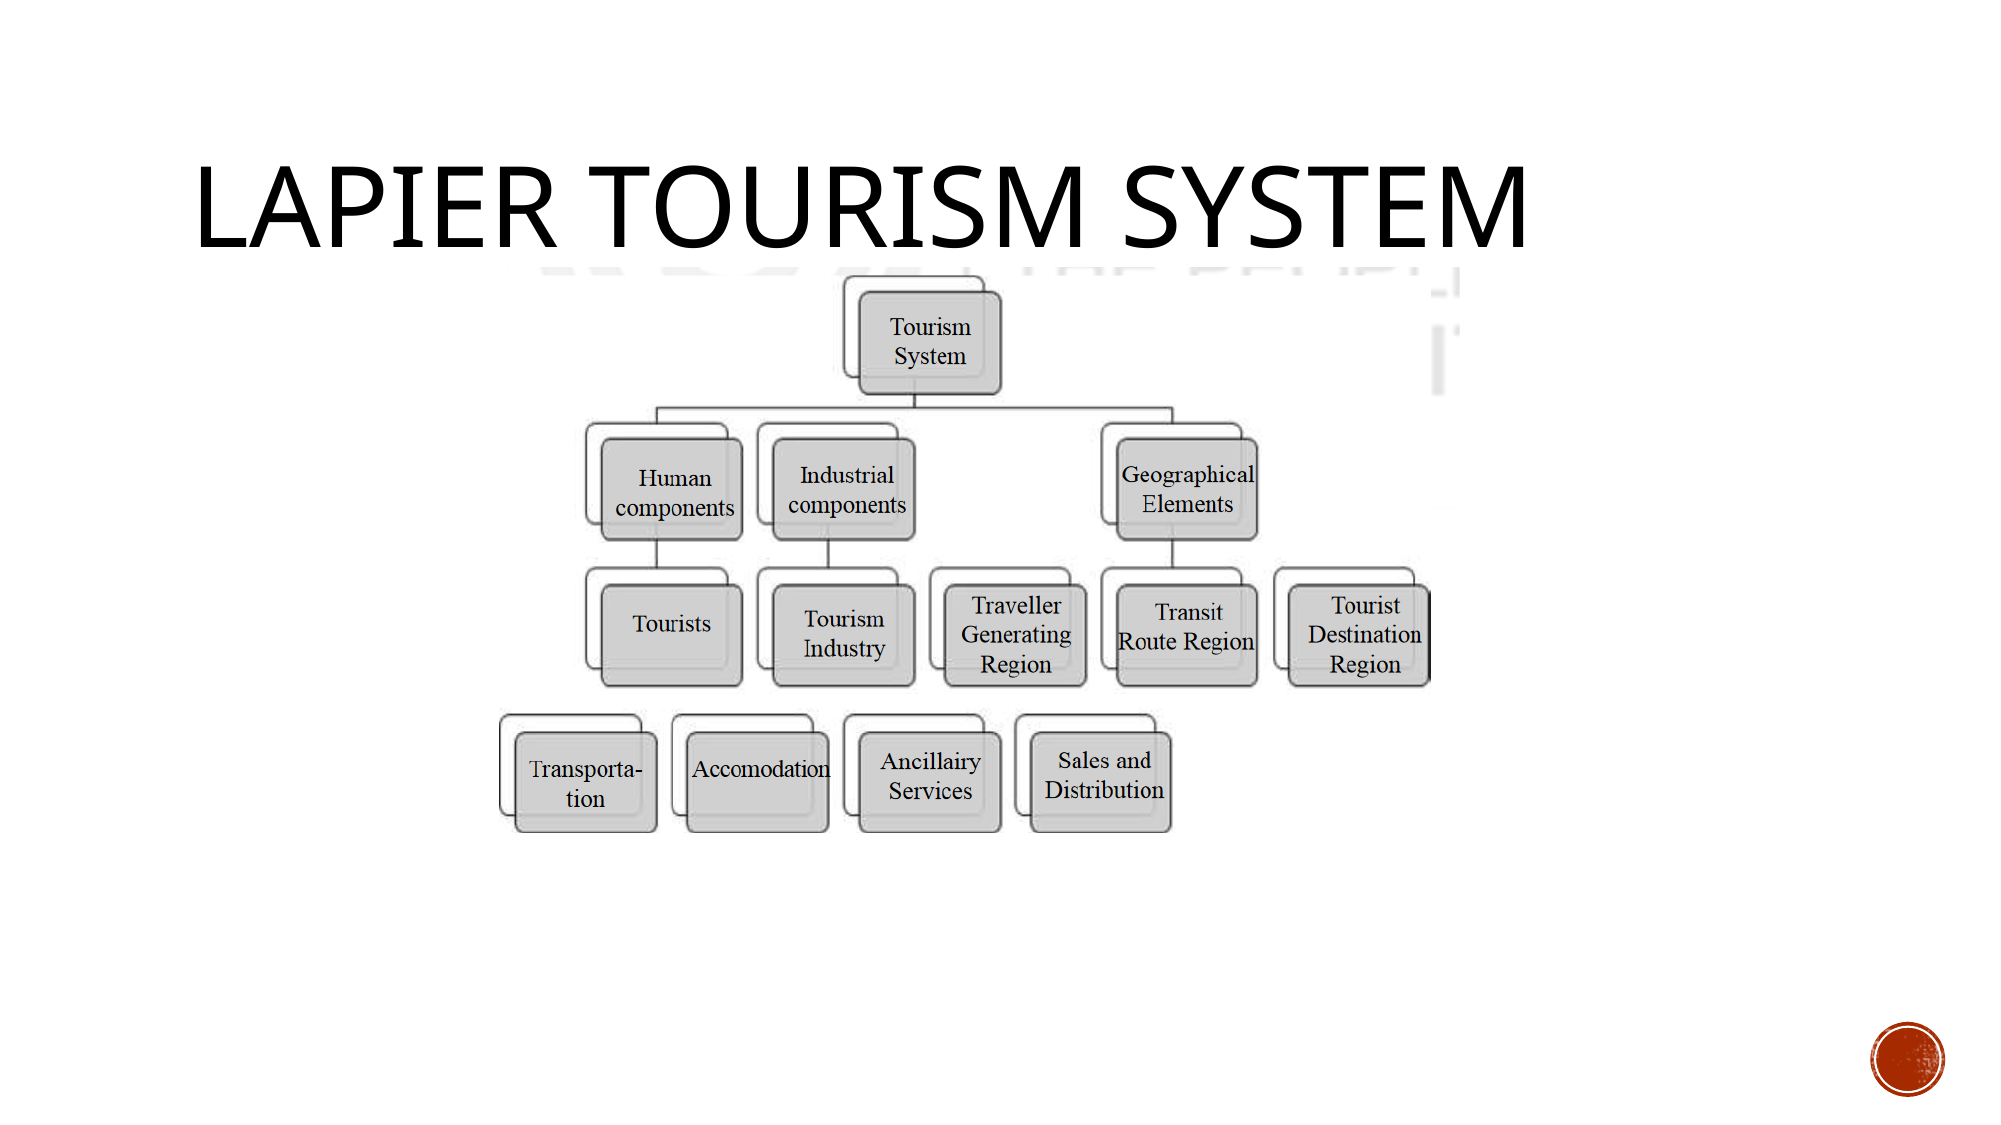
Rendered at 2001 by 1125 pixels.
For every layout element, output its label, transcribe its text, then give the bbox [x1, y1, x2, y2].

title Lapier Tourism System [175, 79, 1826, 344]
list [471, 270, 1458, 891]
